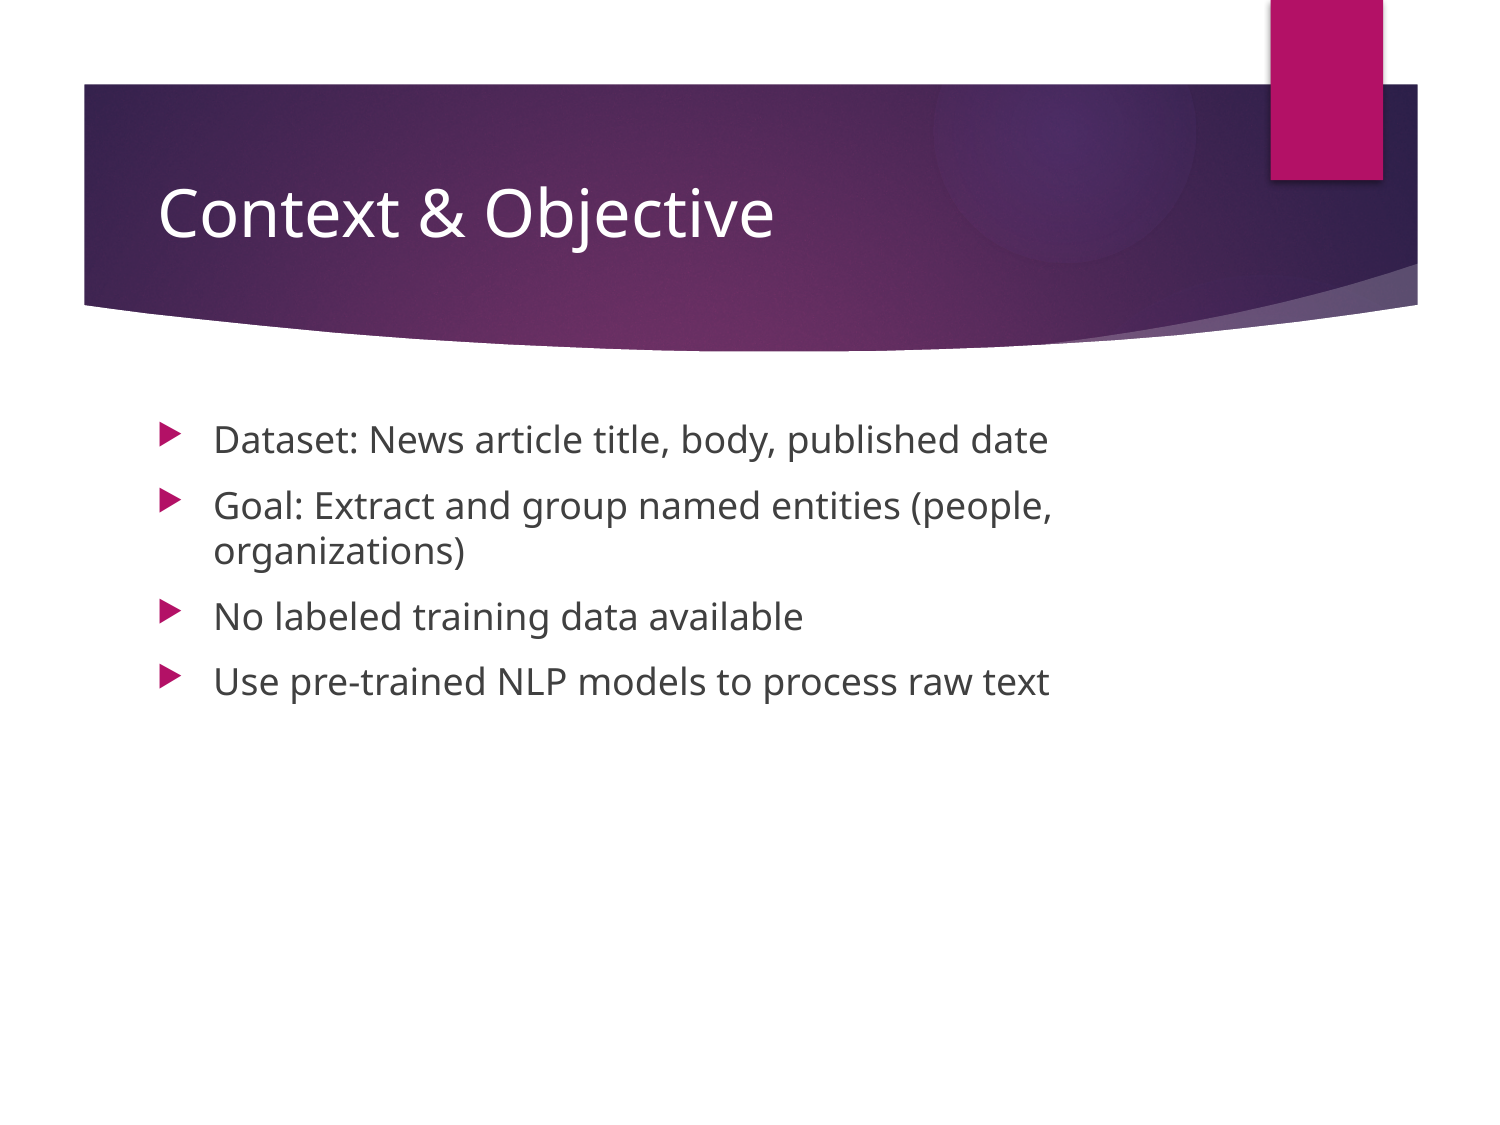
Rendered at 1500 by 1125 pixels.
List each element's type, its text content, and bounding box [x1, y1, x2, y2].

list Dataset: News article title, body, published date Goal: Extract and group named entities (people, organizations) No labeled training data available Use pre-trained NLP models to process raw text [141, 408, 1183, 988]
title Context & Objective [142, 152, 1183, 269]
